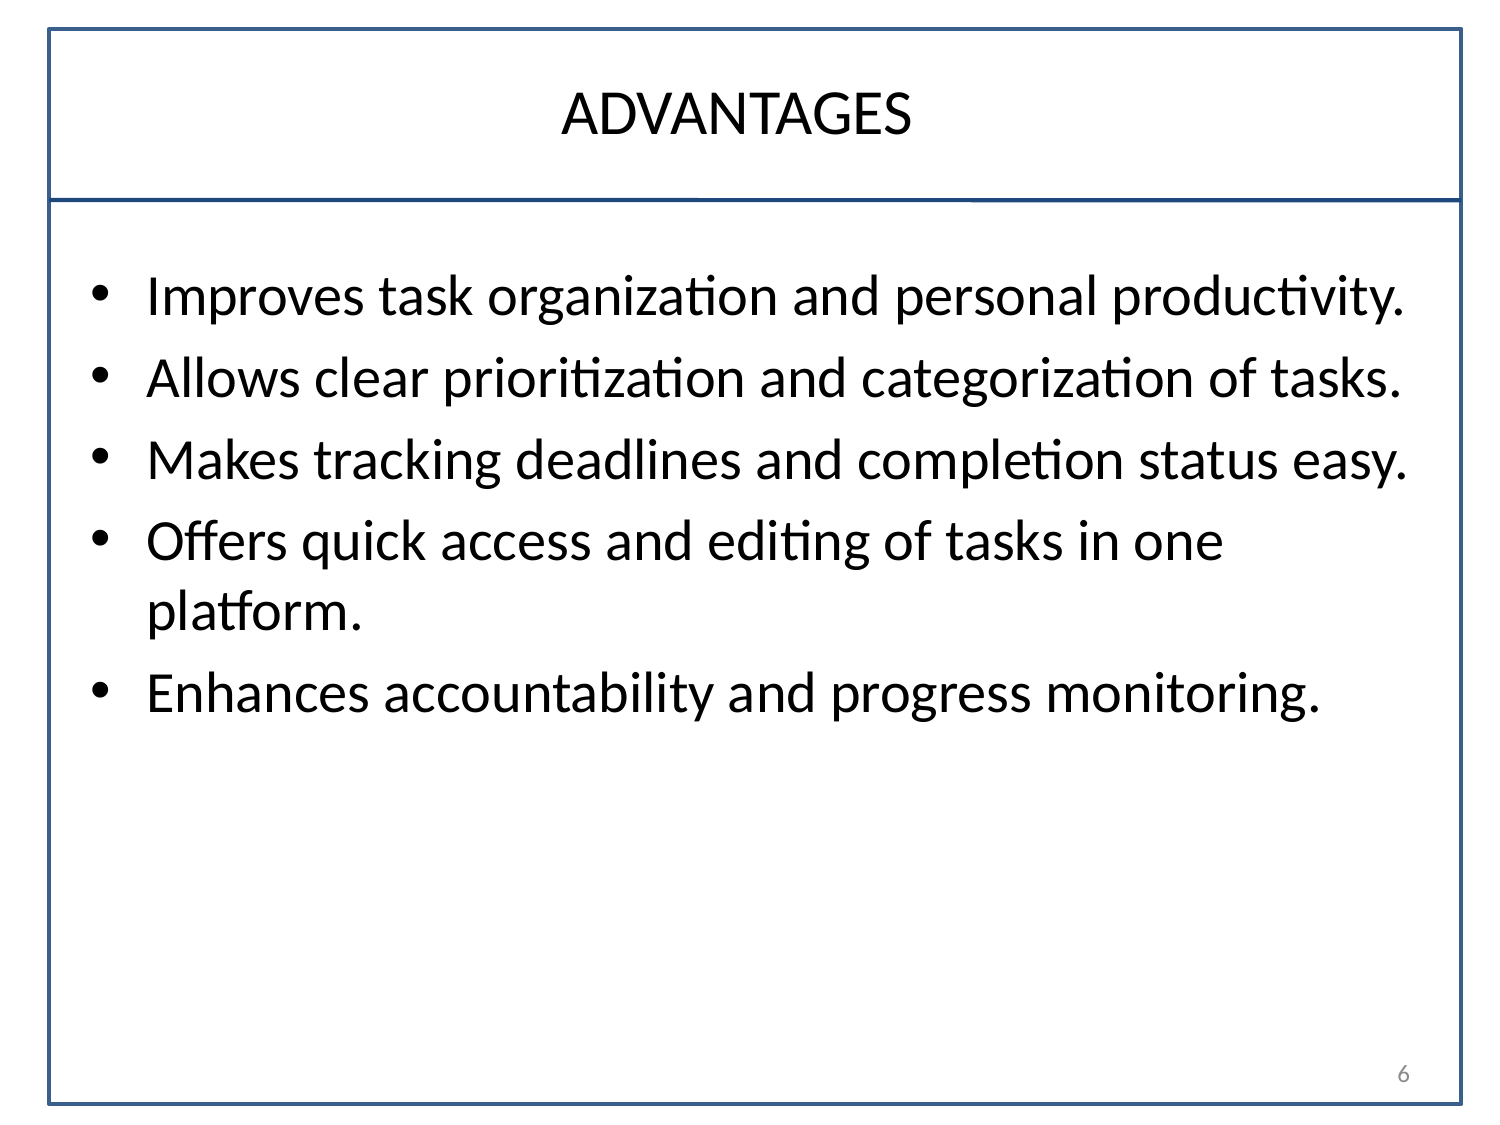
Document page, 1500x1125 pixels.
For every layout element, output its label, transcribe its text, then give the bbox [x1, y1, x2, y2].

title ADVANTAGES [75, 62, 1399, 225]
list Improves task organization and personal productivity. Allows clear prioritization and categorization of tasks. Makes tracking deadlines and completion status easy. Offers quick access and editing of tasks in one platform. Enhances accountability and progress monitoring. [75, 249, 1425, 1088]
slide_number 6 [1074, 1042, 1425, 1103]
